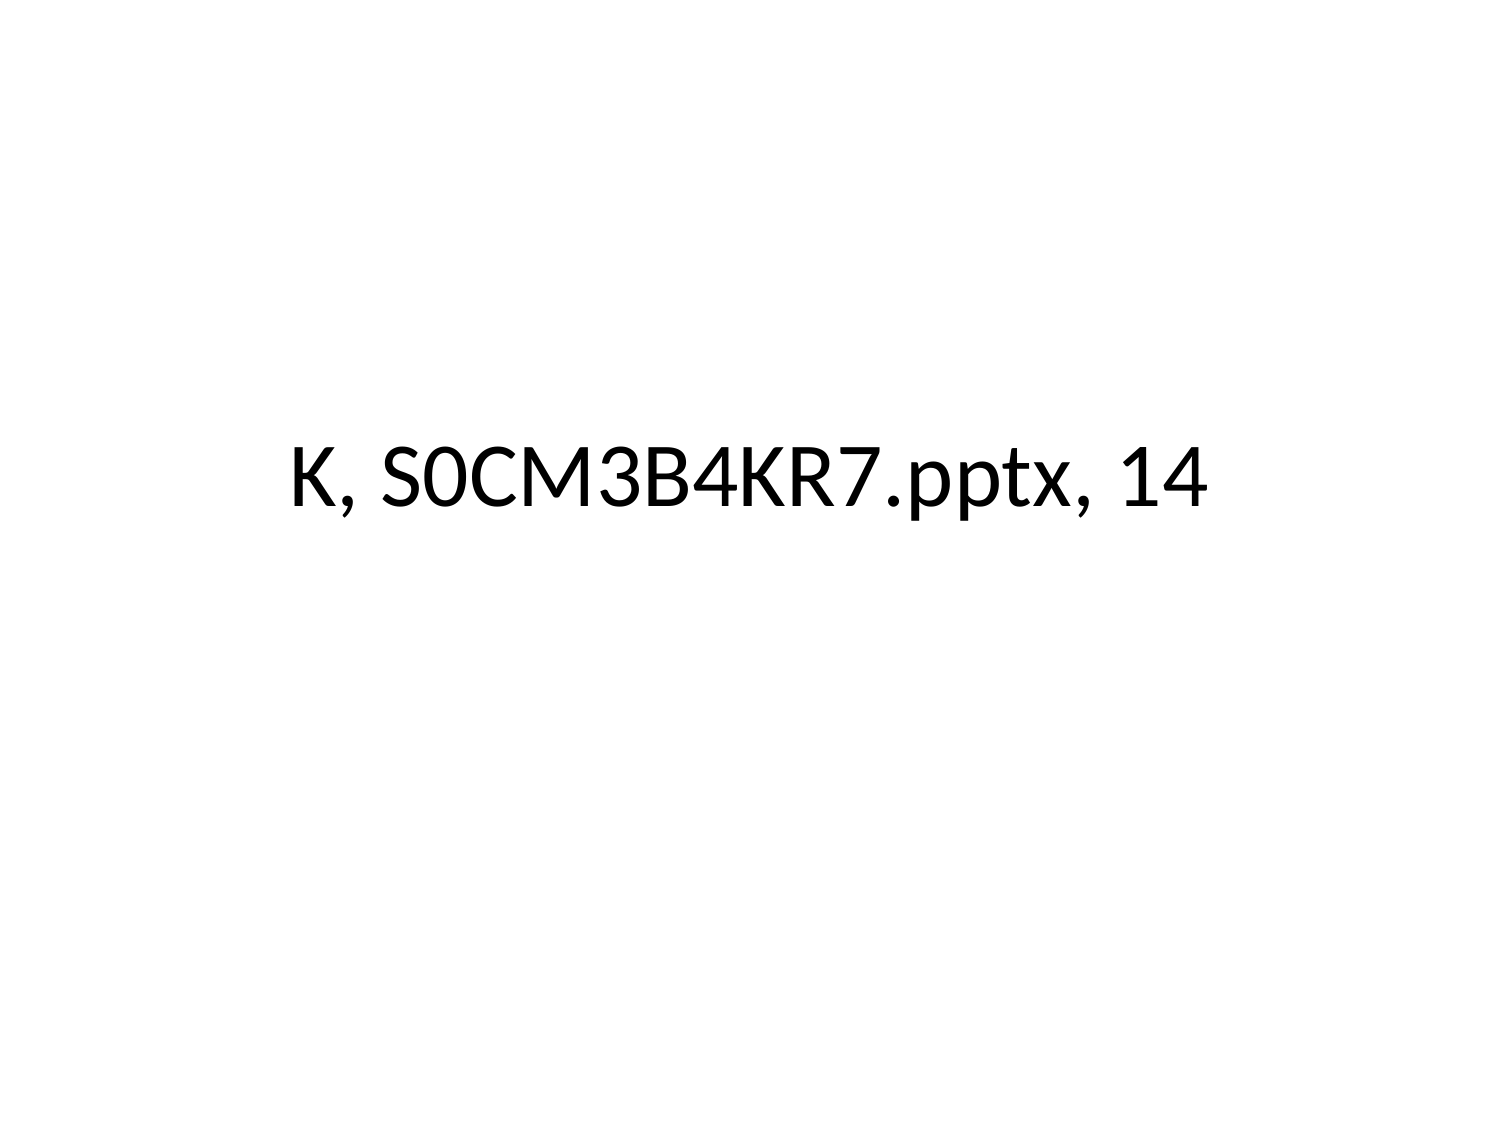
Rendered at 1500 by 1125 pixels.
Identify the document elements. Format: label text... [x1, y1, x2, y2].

title K, S0CM3B4KR7.pptx, 14 [112, 349, 1388, 591]
